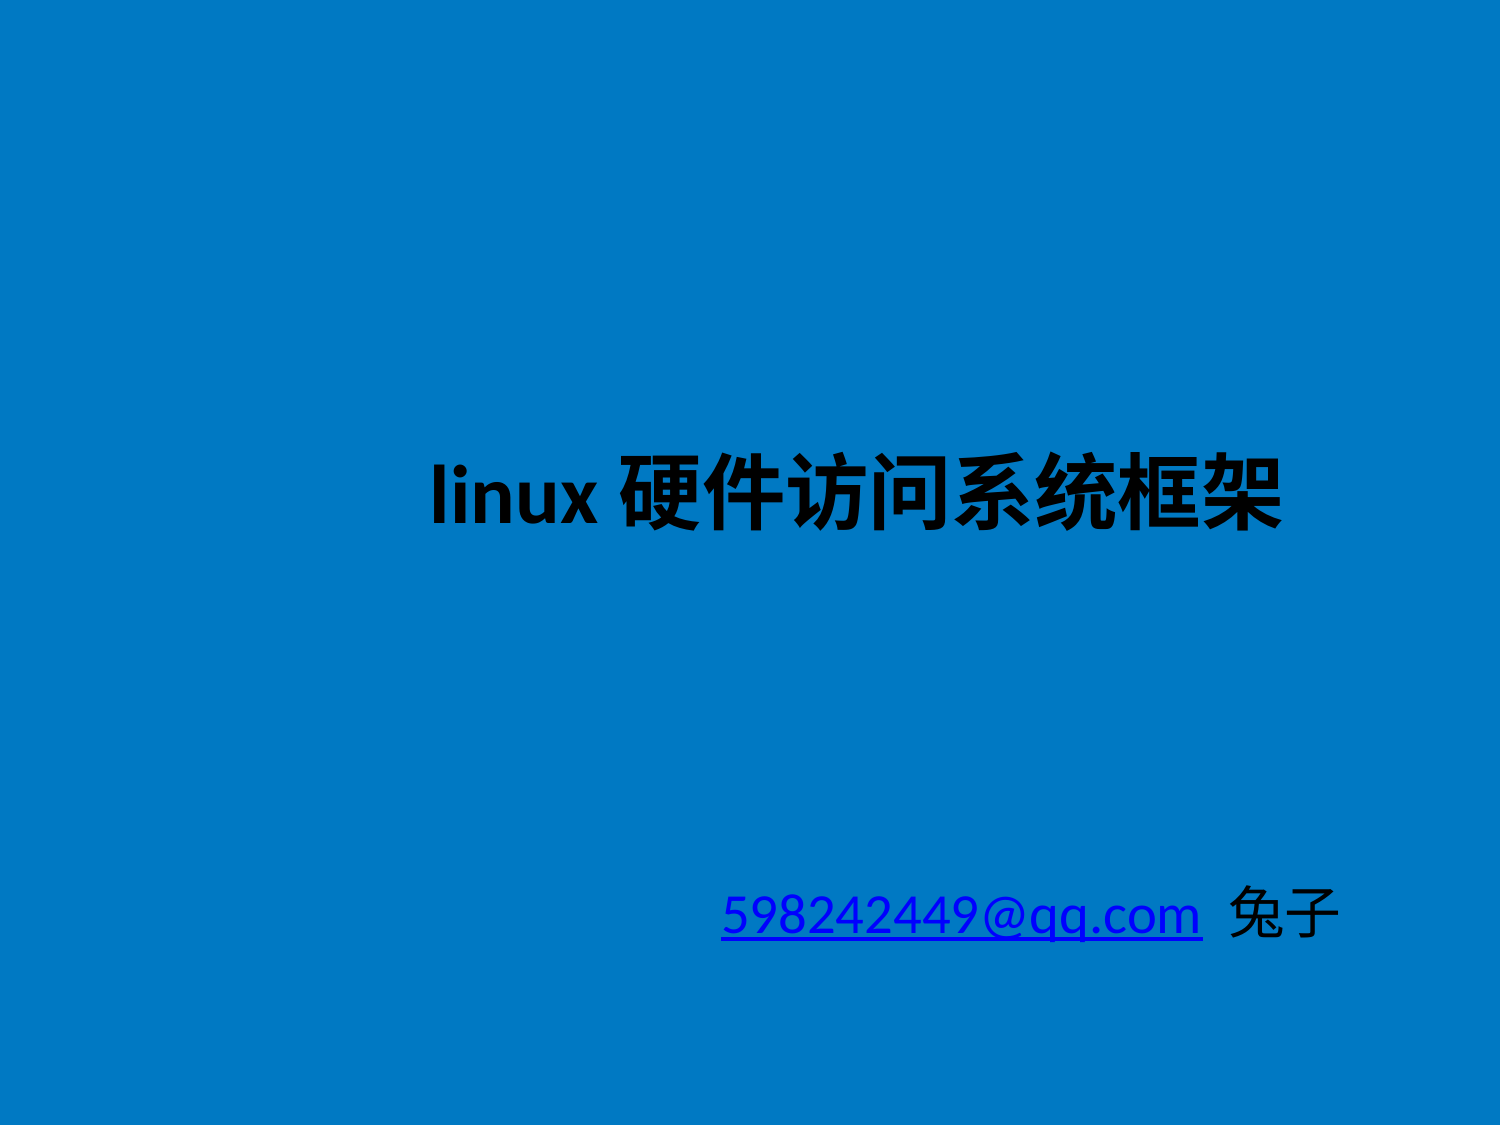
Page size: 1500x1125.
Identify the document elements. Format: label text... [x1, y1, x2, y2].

text_box 598242449@qq.com 兔子 [706, 869, 1451, 953]
text_box linux硬件访问系统框架 [415, 432, 1300, 548]
